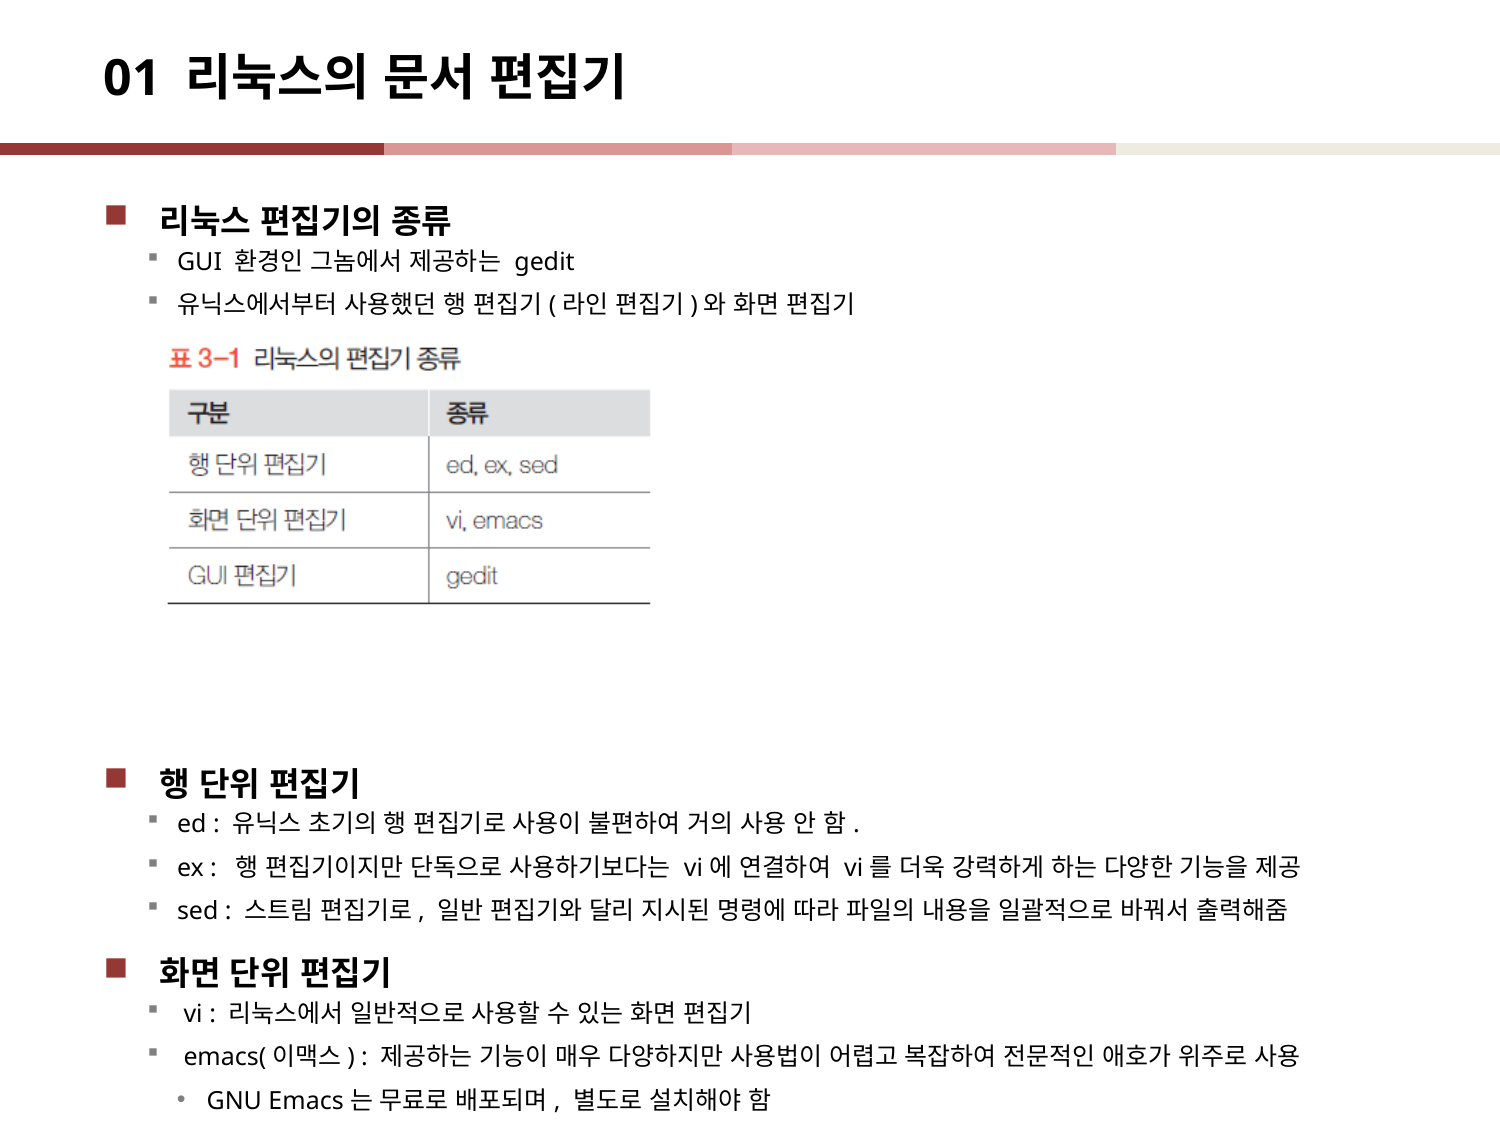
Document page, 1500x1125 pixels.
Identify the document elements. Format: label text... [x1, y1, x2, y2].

title 01 리눅스의 문서 편집기 [88, 30, 1330, 121]
list 리눅스 편집기의 종류 GUI 환경인 그놈에서 제공하는 gedit 유닉스에서부터 사용했던 행 편집기(라인 편집기)와 화면 편집기 행 단위 편집기 ed : 유닉스 초기의 행 편집기로 사용이 불편하여 거의 사용 안 함. ex : 행 편집기이지만 단독으로 사용하기보다는 vi에 연결하여 vi를 더욱 강력하게 하는 다양한 기능을 제공 sed : 스트림 편집기로, 일반 편집기와 달리 지시된 명령에 따라 파일의 내용을 일괄적으로 바꿔서 출력해줌 화면 단위 편집기 vi : 리눅스에서 일반적으로 사용할 수 있는 화면 편집기 emacs(이맥스) : 제공하는 기능이 매우 다양하지만 사용법이 어렵고 복잡하여 전문적인 애호가 위주로 사용 GNU Emacs는 무료로 배포되며, 별도로 설치해야 함 [88, 172, 1436, 1071]
picture [158, 337, 656, 610]
